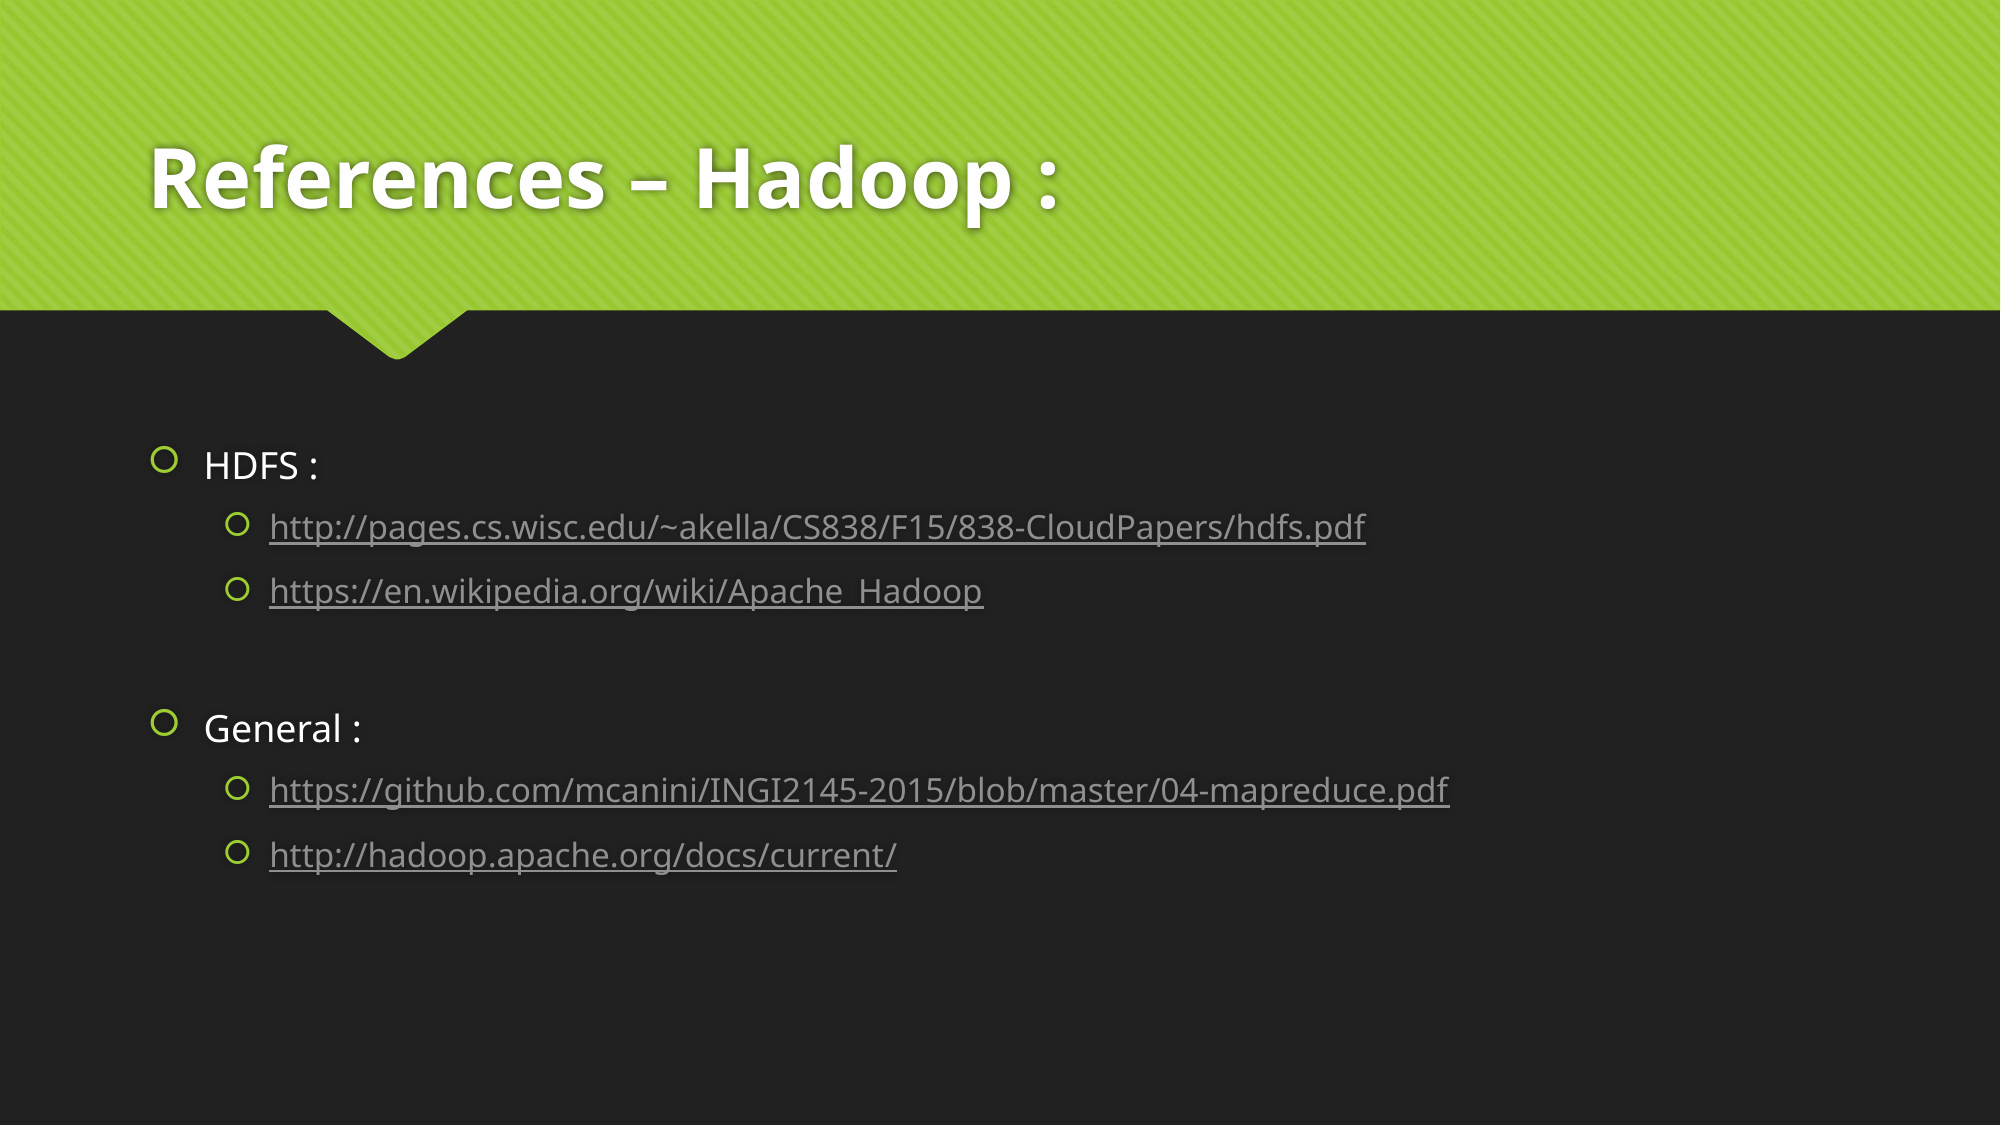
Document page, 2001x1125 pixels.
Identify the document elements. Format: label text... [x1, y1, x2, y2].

title References – Hadoop : [132, 73, 1868, 233]
list HDFS : http://pages.cs.wisc.edu/~akella/CS838/F15/838-CloudPapers/hdfs.pdf https://en.wikipedia.org/wiki/Apache_Hadoop General : https://github.com/mcanini/INGI2145-2015/blob/master/04-mapreduce.pdf http://hadoop.apache.org/docs/current/ [132, 394, 1864, 992]
